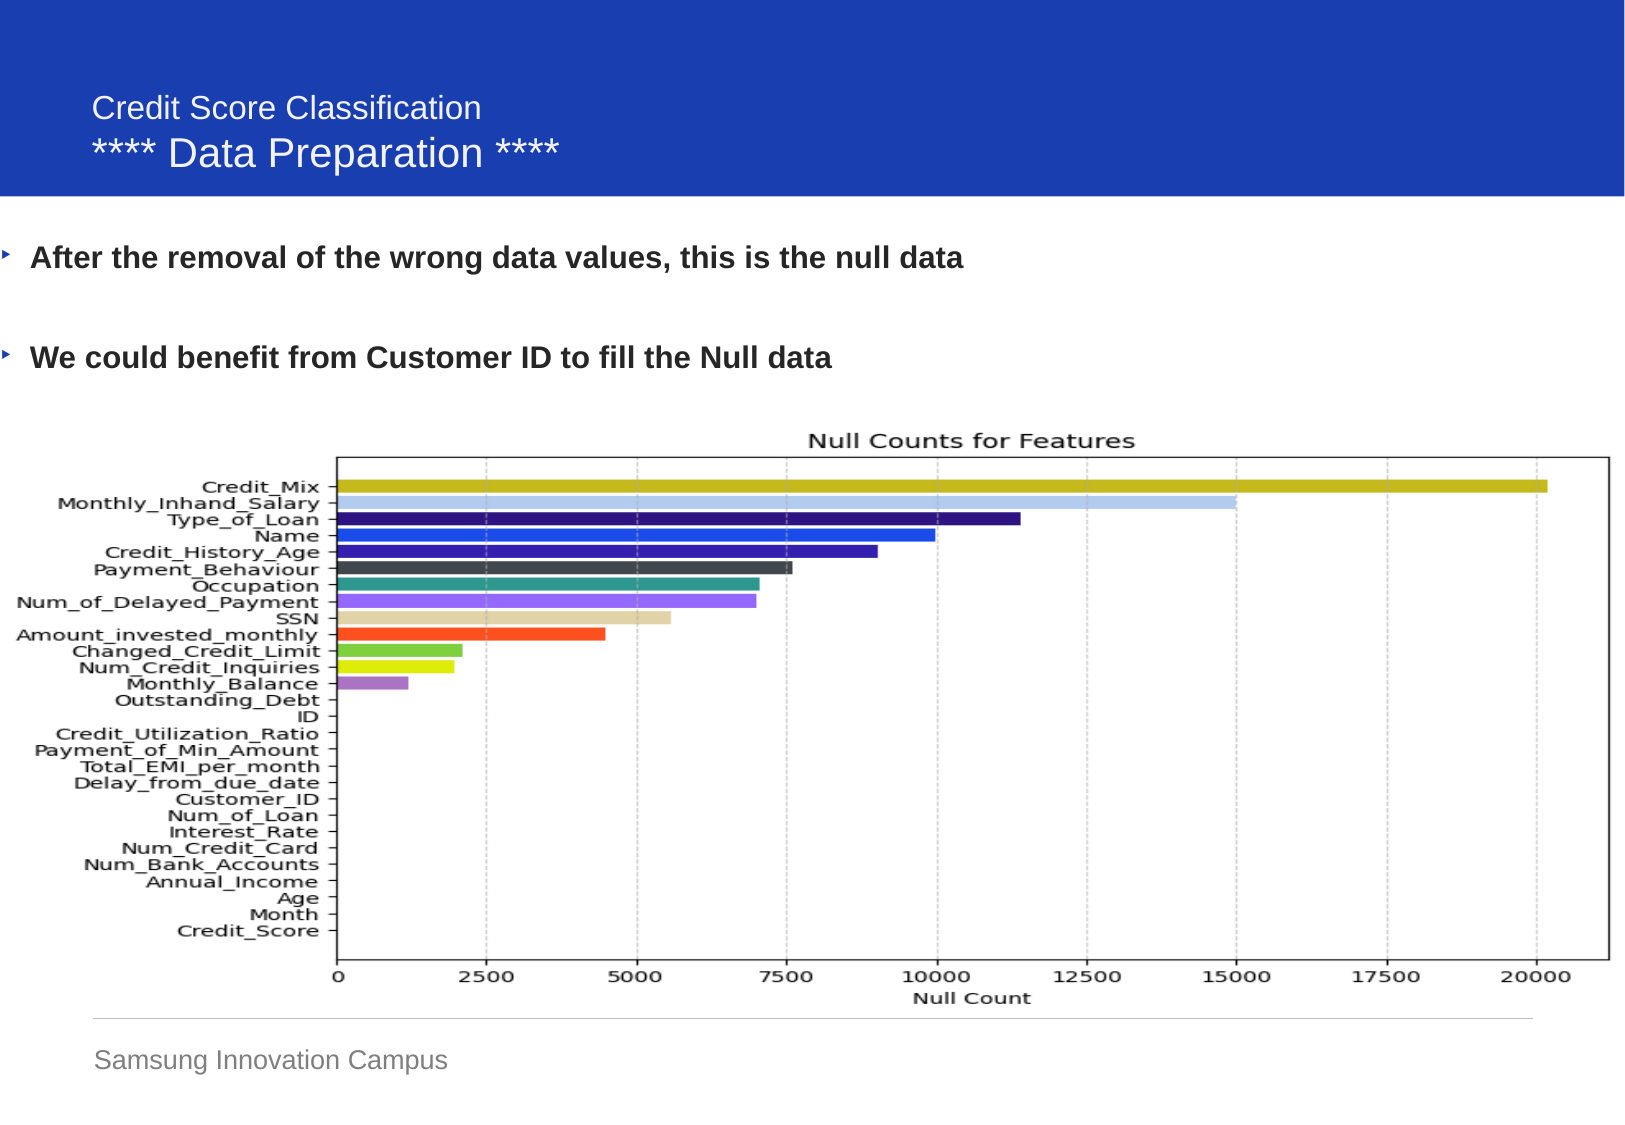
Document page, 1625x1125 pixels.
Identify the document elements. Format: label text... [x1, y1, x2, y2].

text_box After the removal of the wrong data values, this is the null data [0, 206, 1026, 287]
text_box We could benefit from Customer ID to fill the Null data [0, 306, 1026, 387]
text_box Credit Score Classification **** Data Preparation **** [91, 86, 1047, 177]
picture [0, 422, 1625, 1017]
